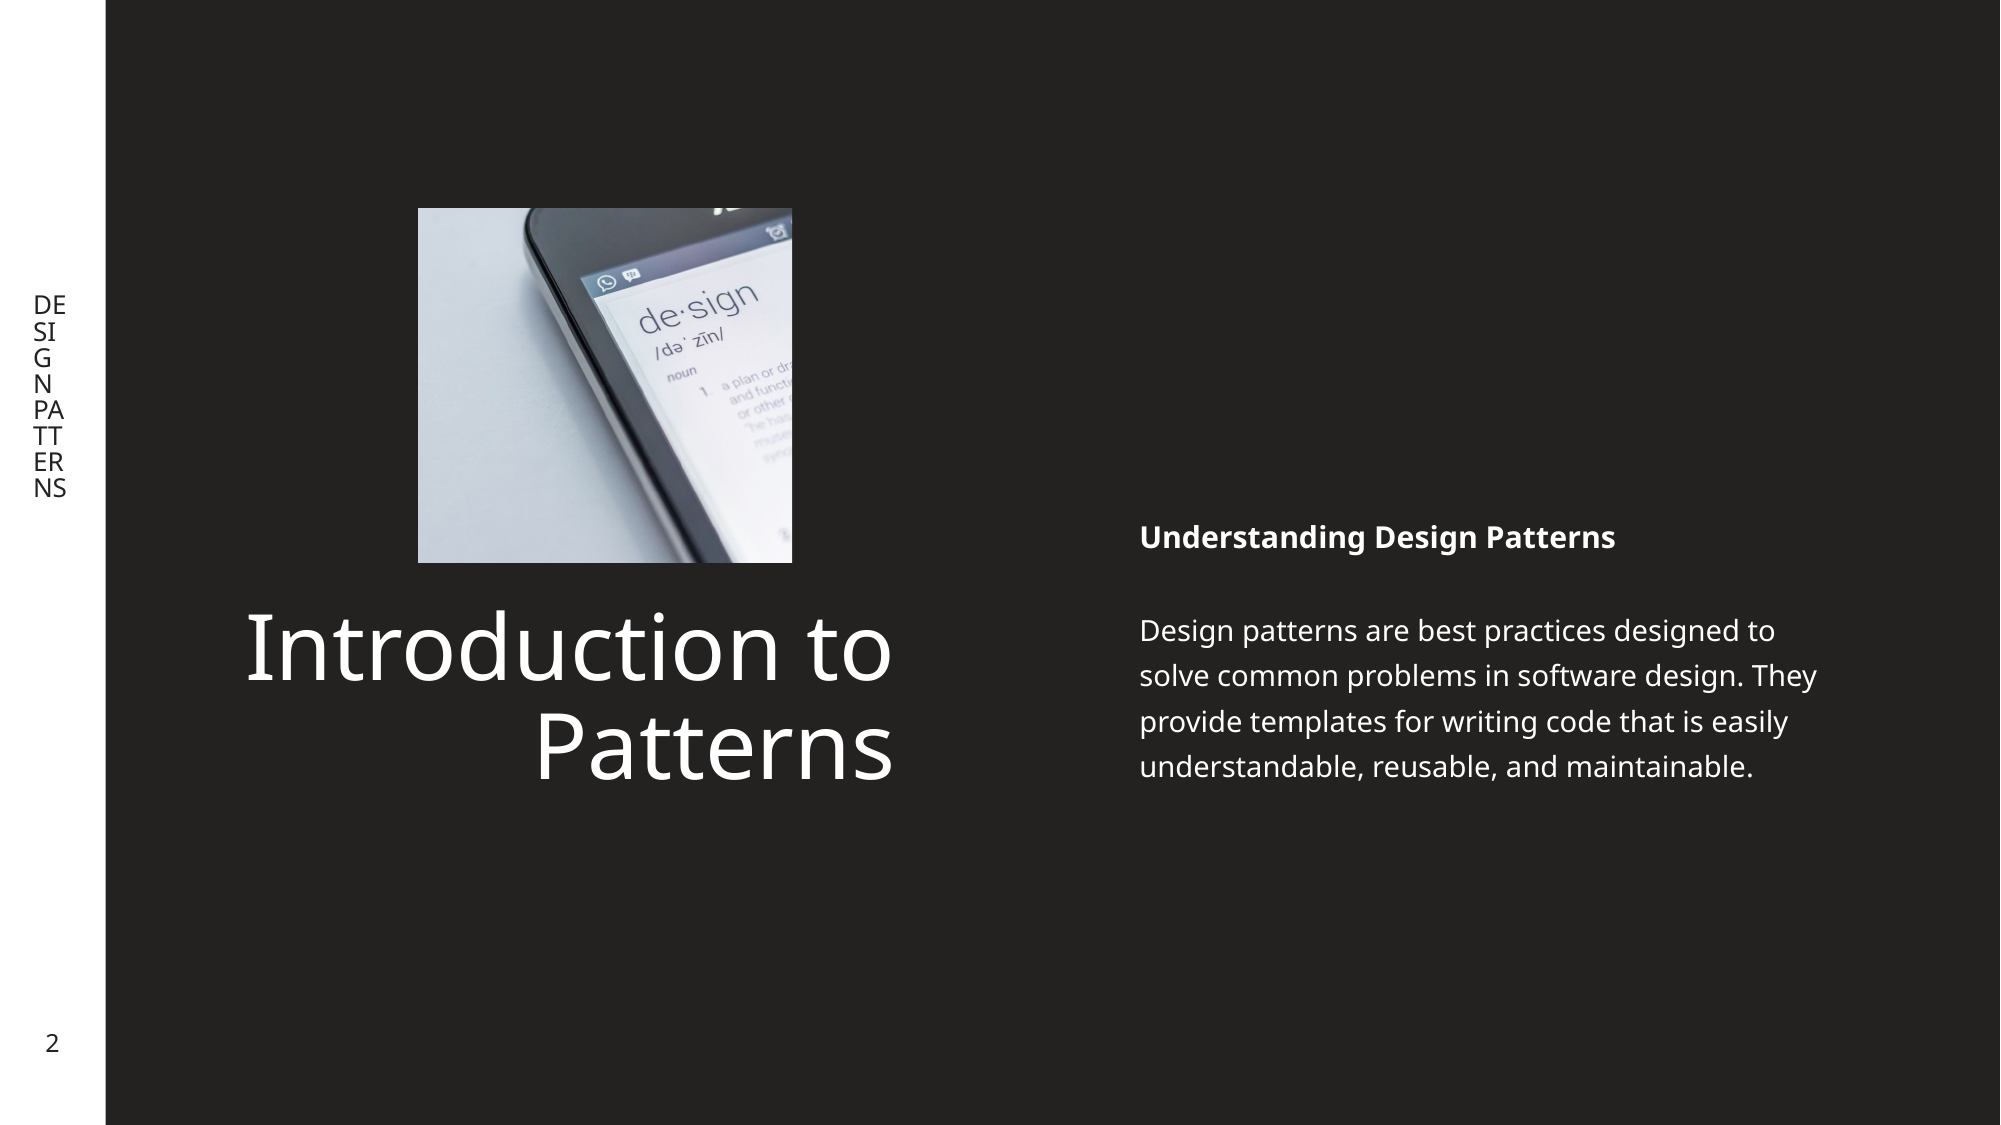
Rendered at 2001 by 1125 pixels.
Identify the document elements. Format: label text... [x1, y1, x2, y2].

slide_number 2 [0, 1014, 106, 1075]
list Design patterns are best practices designed to solve common problems in software design. They provide templates for writing code that is easily understandable, reusable, and maintainable. [1124, 594, 1847, 1075]
title Introduction to Patterns [153, 594, 911, 1075]
list Understanding Design Patterns [1124, 483, 1847, 563]
footer DESIGN PATTERNS [18, 50, 86, 563]
picture [418, 208, 793, 563]
